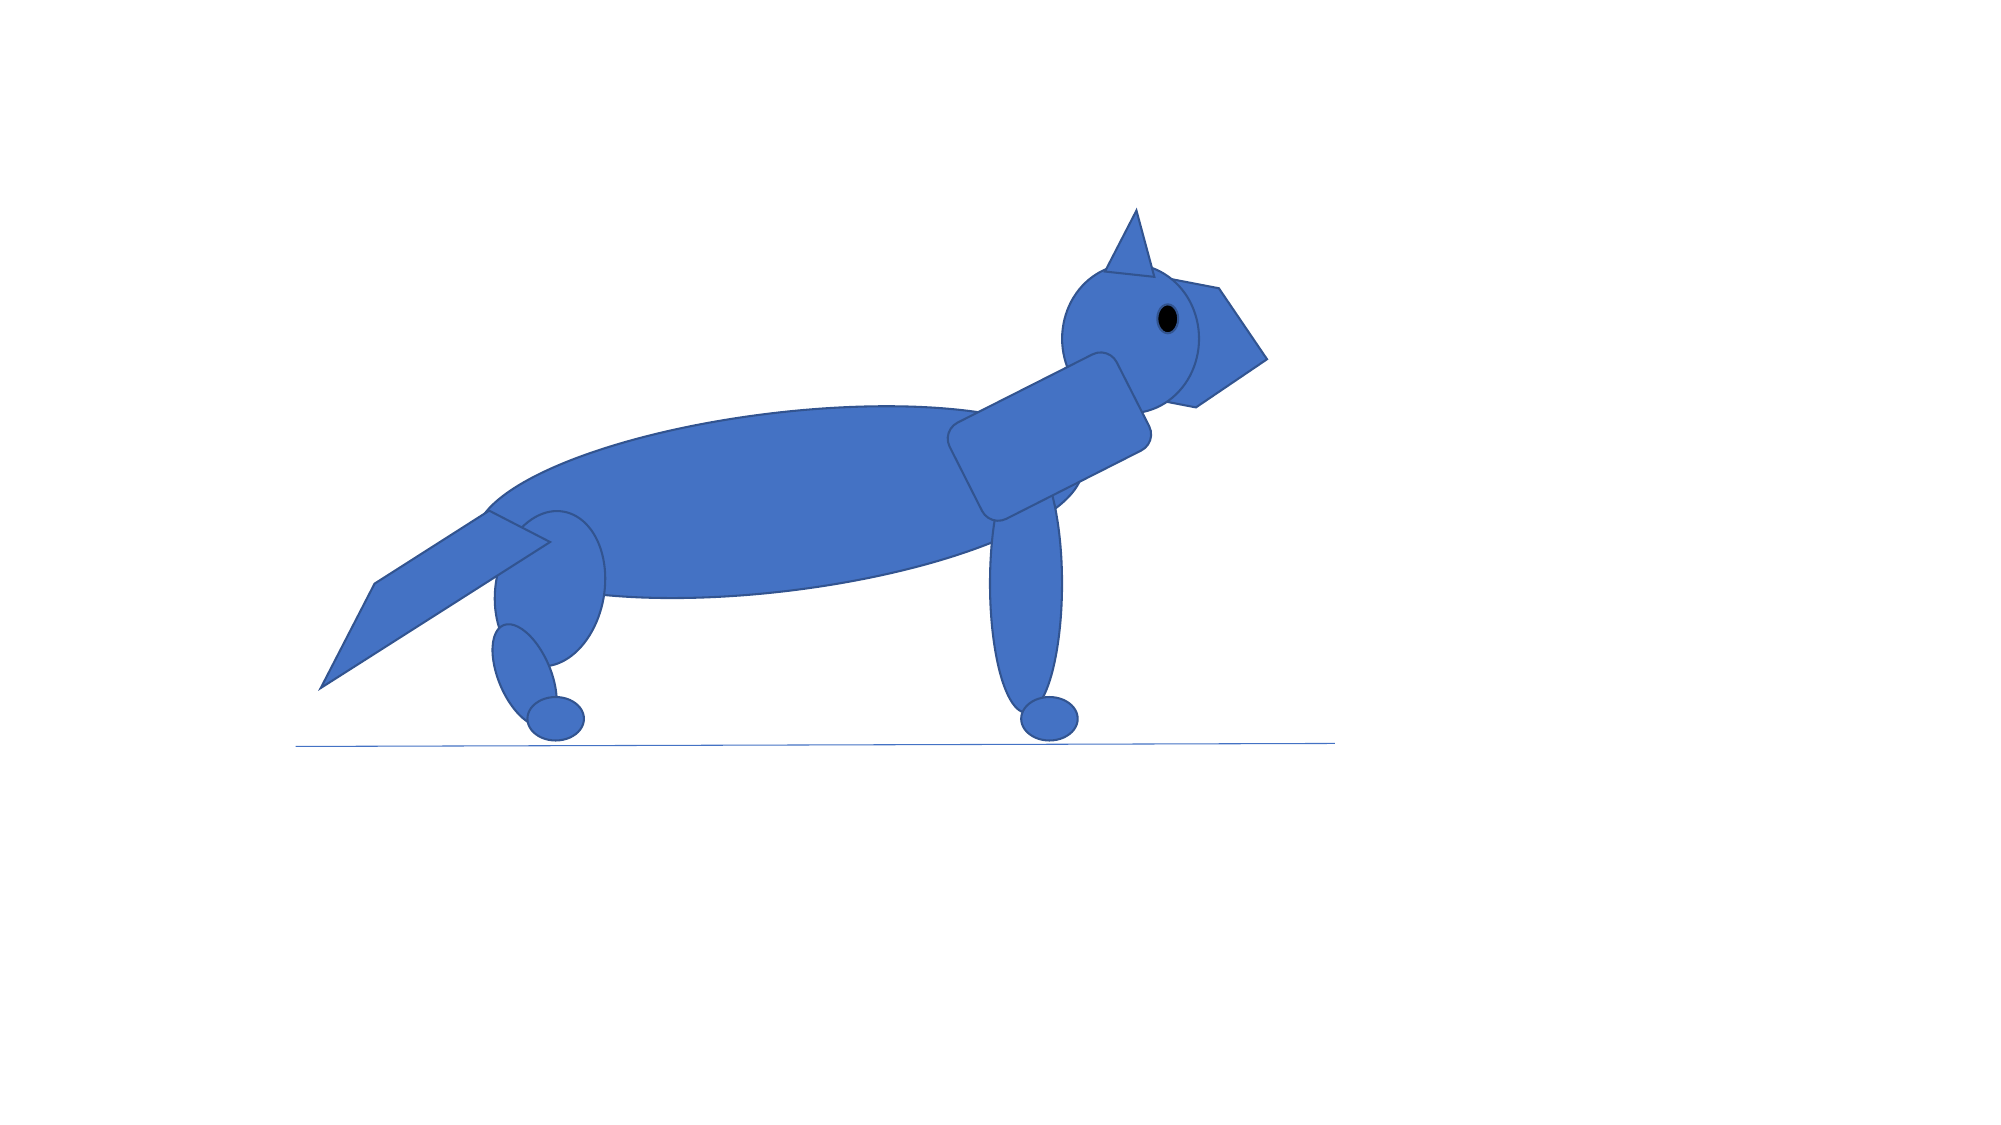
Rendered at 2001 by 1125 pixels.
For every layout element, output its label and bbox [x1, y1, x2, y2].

text_box [491, 623, 558, 722]
text_box [484, 405, 993, 600]
text_box [988, 497, 1064, 713]
text_box [318, 509, 553, 691]
text_box [1103, 207, 1156, 279]
text_box [1054, 484, 1080, 509]
text_box [526, 695, 585, 742]
text_box [1061, 267, 1201, 413]
text_box [946, 351, 1153, 522]
text_box [1167, 278, 1269, 409]
text_box [295, 743, 1335, 747]
text_box [493, 510, 607, 667]
text_box [1156, 303, 1180, 335]
text_box [1020, 695, 1079, 742]
